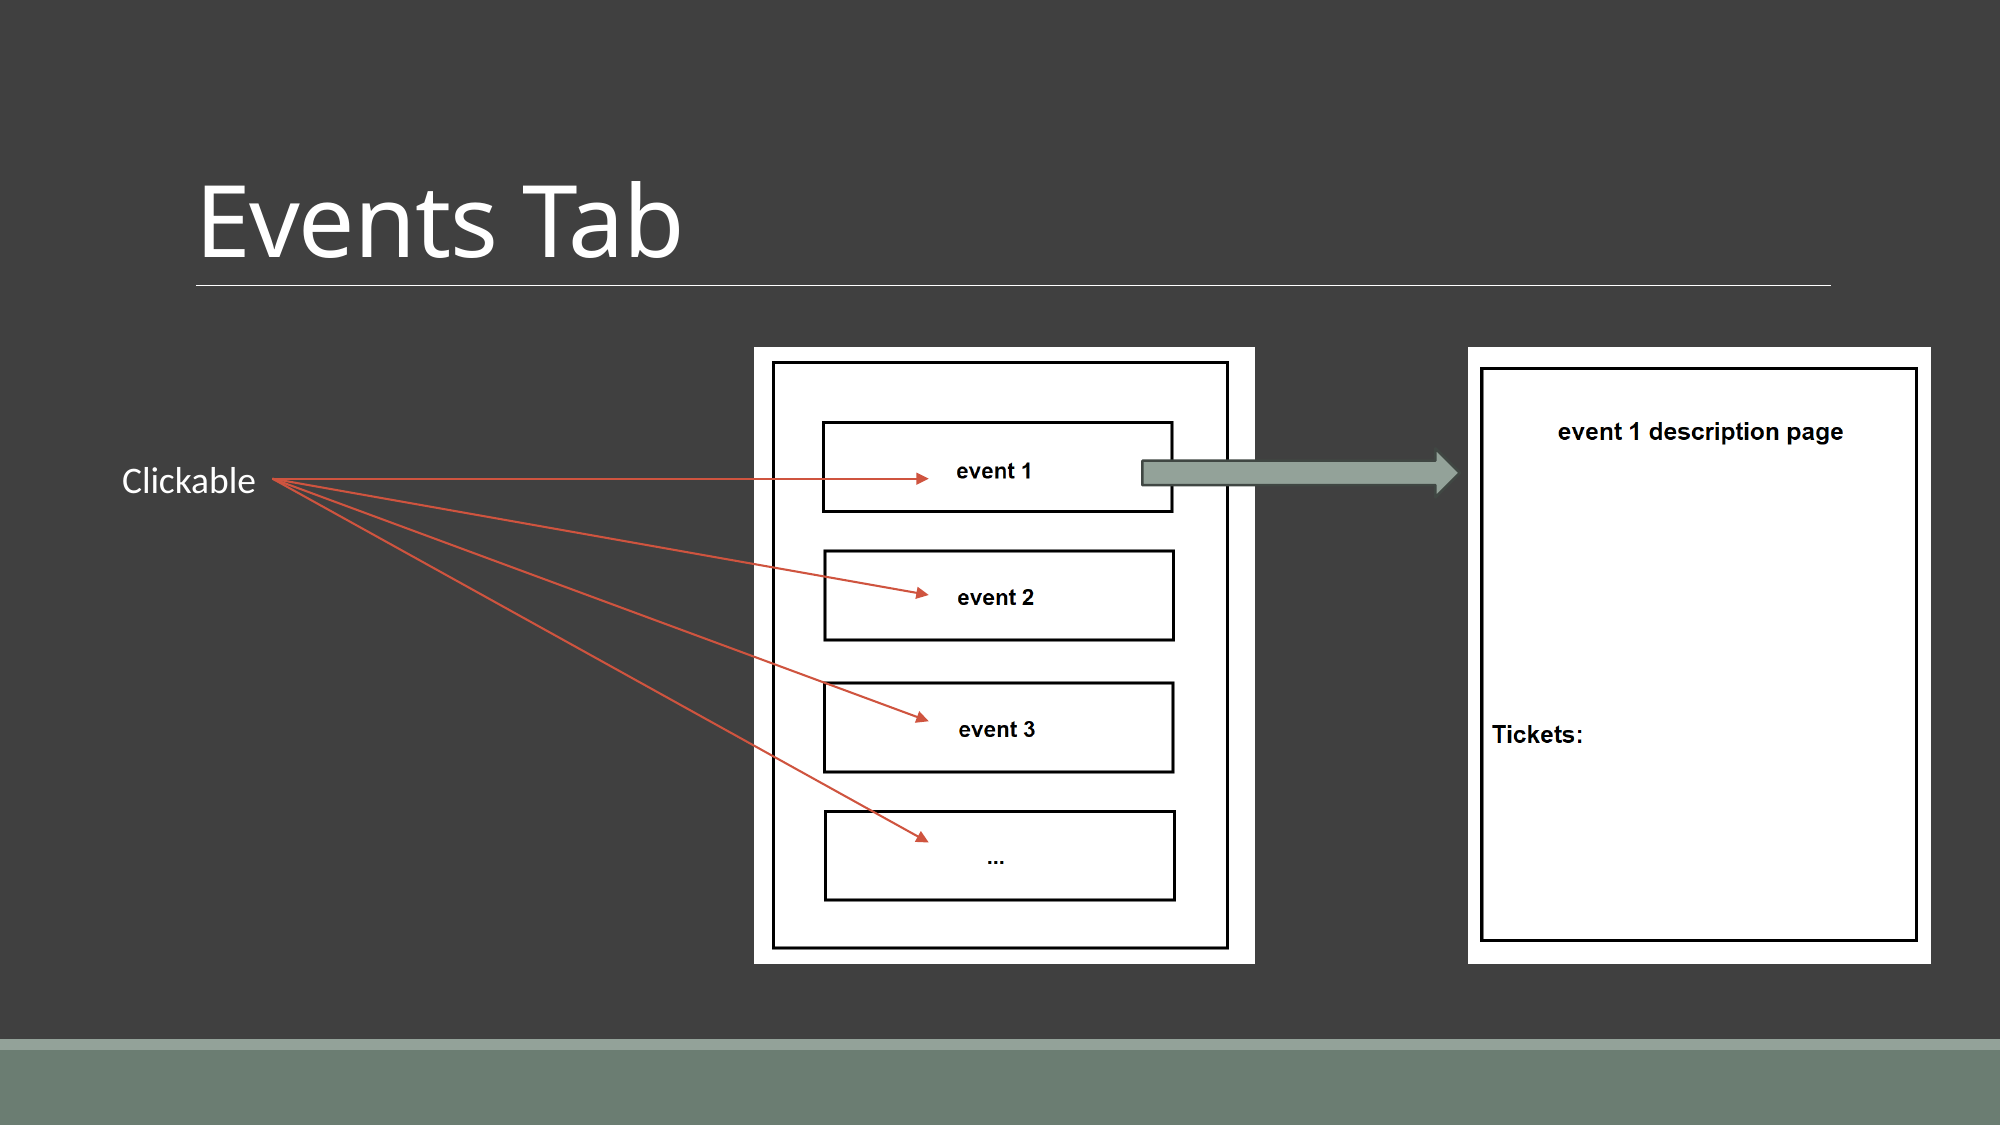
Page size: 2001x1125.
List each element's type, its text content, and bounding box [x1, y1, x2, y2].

title Events Tab [180, 47, 1830, 285]
picture [1468, 346, 1931, 965]
text_box Clickable [107, 448, 272, 509]
picture [754, 346, 1256, 965]
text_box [271, 478, 930, 843]
text_box [1263, 447, 1461, 499]
